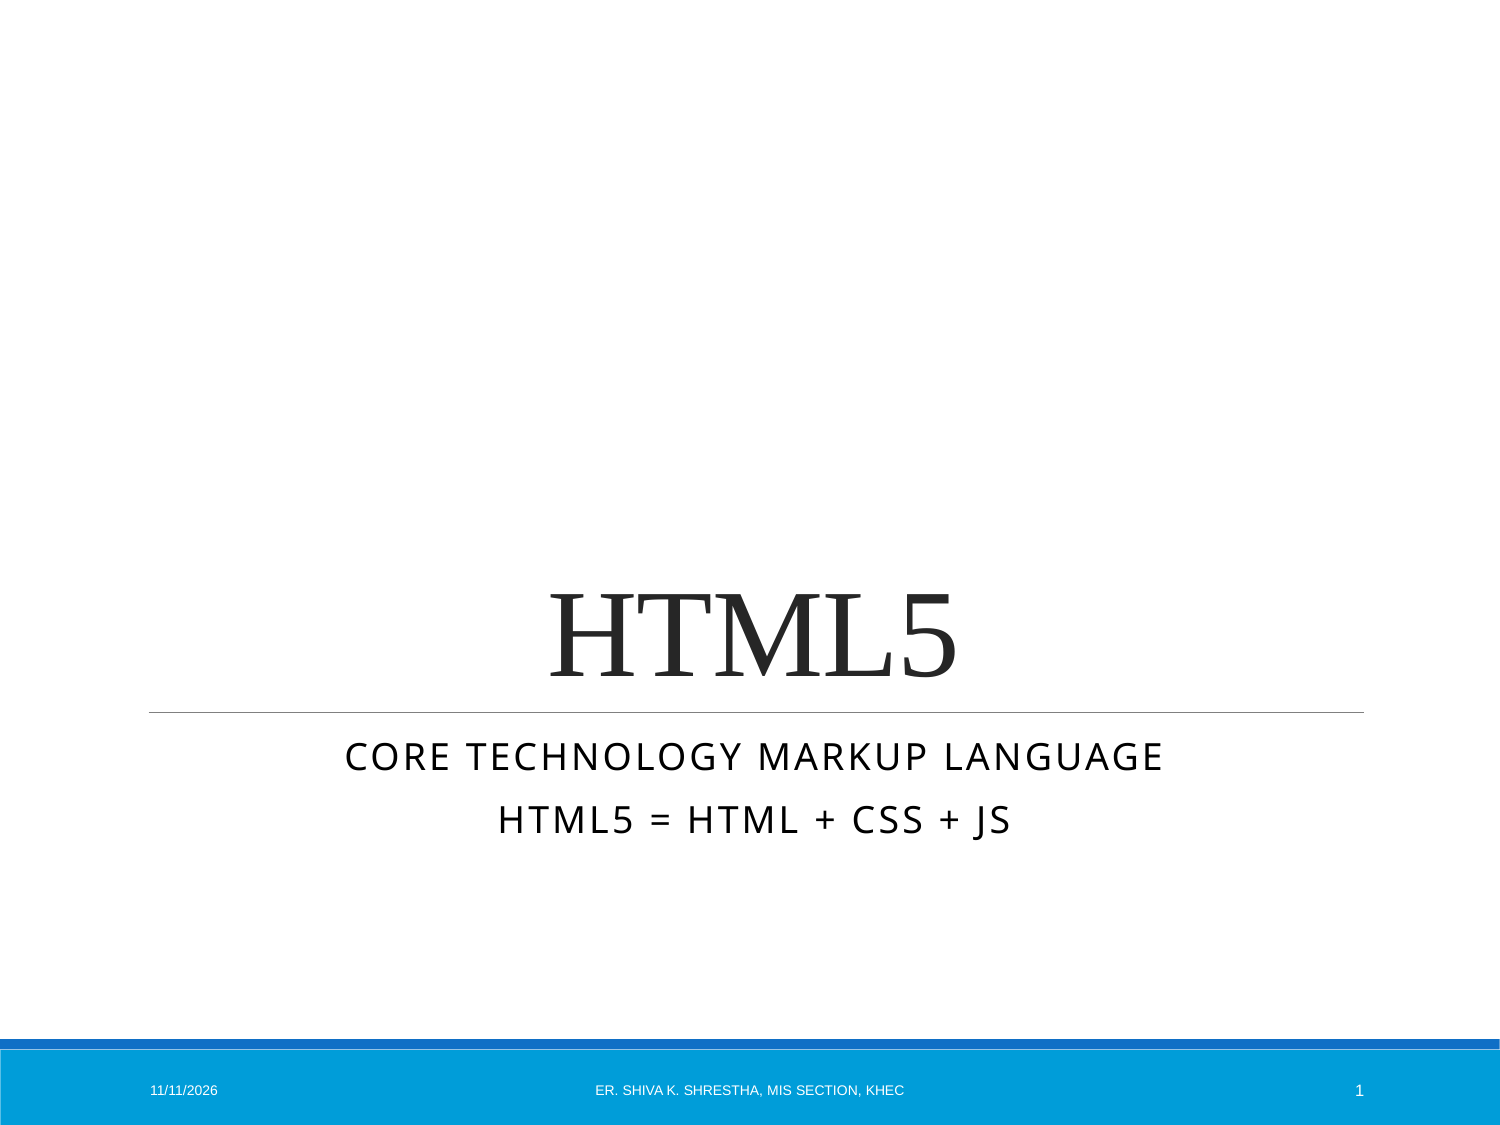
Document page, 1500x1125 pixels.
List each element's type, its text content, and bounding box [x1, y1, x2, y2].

subtitle core technology markup language HTML5 = HTML + CSS + JS [135, 730, 1373, 919]
slide_number 1 [1218, 1059, 1380, 1120]
title HTML5 [135, 124, 1373, 710]
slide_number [135, 1059, 440, 1120]
footer Er. Shiva K. Shrestha, MIS Section, KhEC [453, 1059, 1047, 1120]
